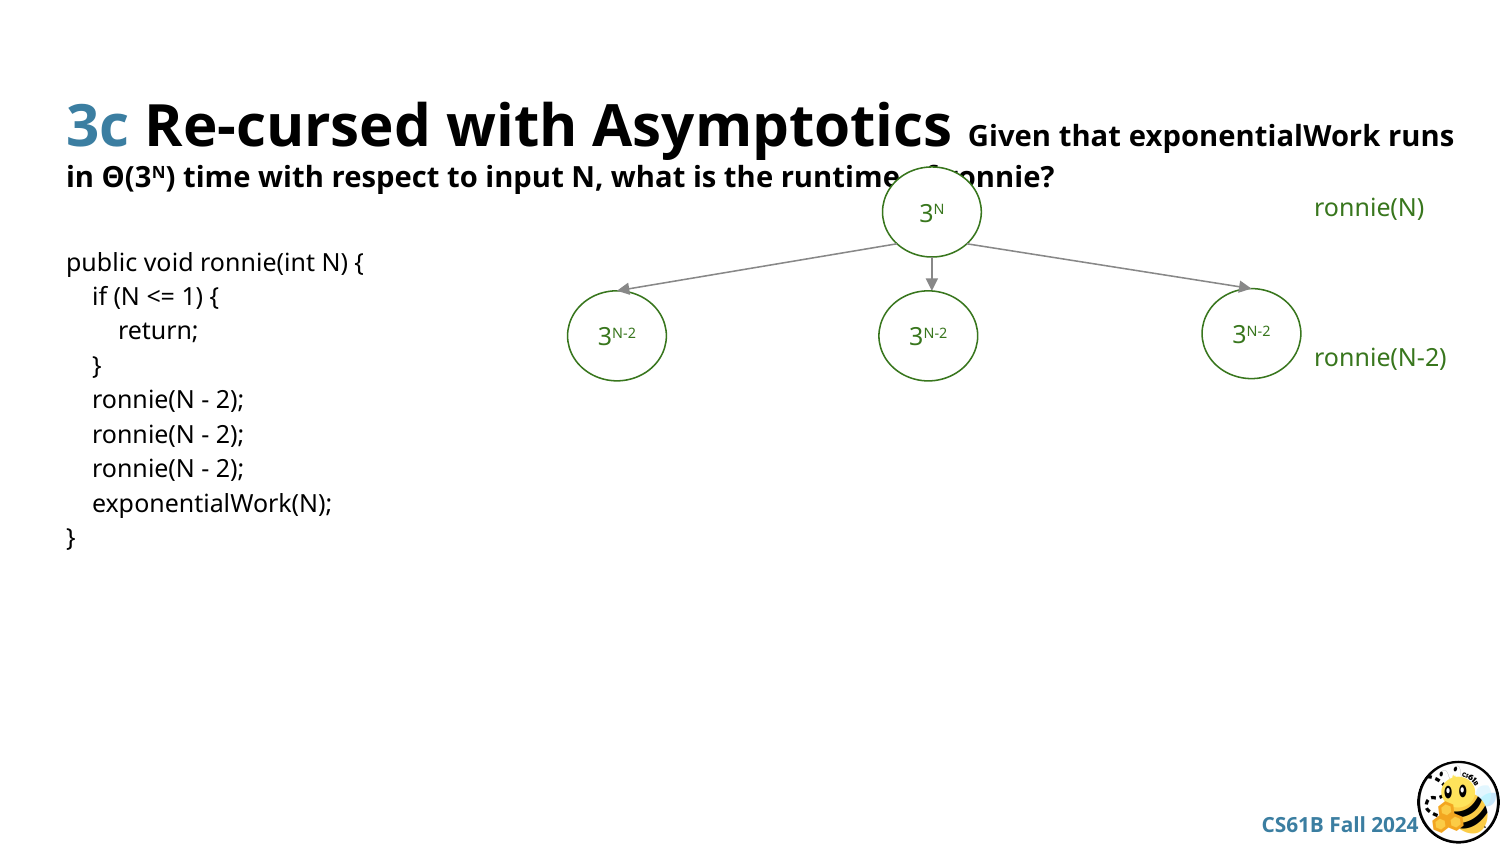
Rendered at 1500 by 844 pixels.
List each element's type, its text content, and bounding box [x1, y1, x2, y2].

text_box ronnie(N) [1299, 176, 1500, 237]
text_box 3N-2 [567, 291, 667, 381]
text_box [616, 243, 898, 291]
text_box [966, 243, 1252, 289]
text_box ronnie(N-2) [1299, 326, 1500, 386]
picture [1417, 760, 1500, 844]
text_box 3N [882, 166, 982, 257]
text_box 3N-2 [1202, 288, 1301, 379]
list public void ronnie(int N) { if (N <= 1) { return; } ronnie(N - 2); ronnie(N - 2); ronnie(N - 2); exponentialWork(N); } [51, 226, 536, 787]
title 3c Re-cursed with Asymptotics Given that exponentialWork runs in Θ(3N) time with respect to input N, what is the runtime of ronnie? [51, 72, 1479, 167]
text_box 3N-2 [878, 290, 978, 381]
